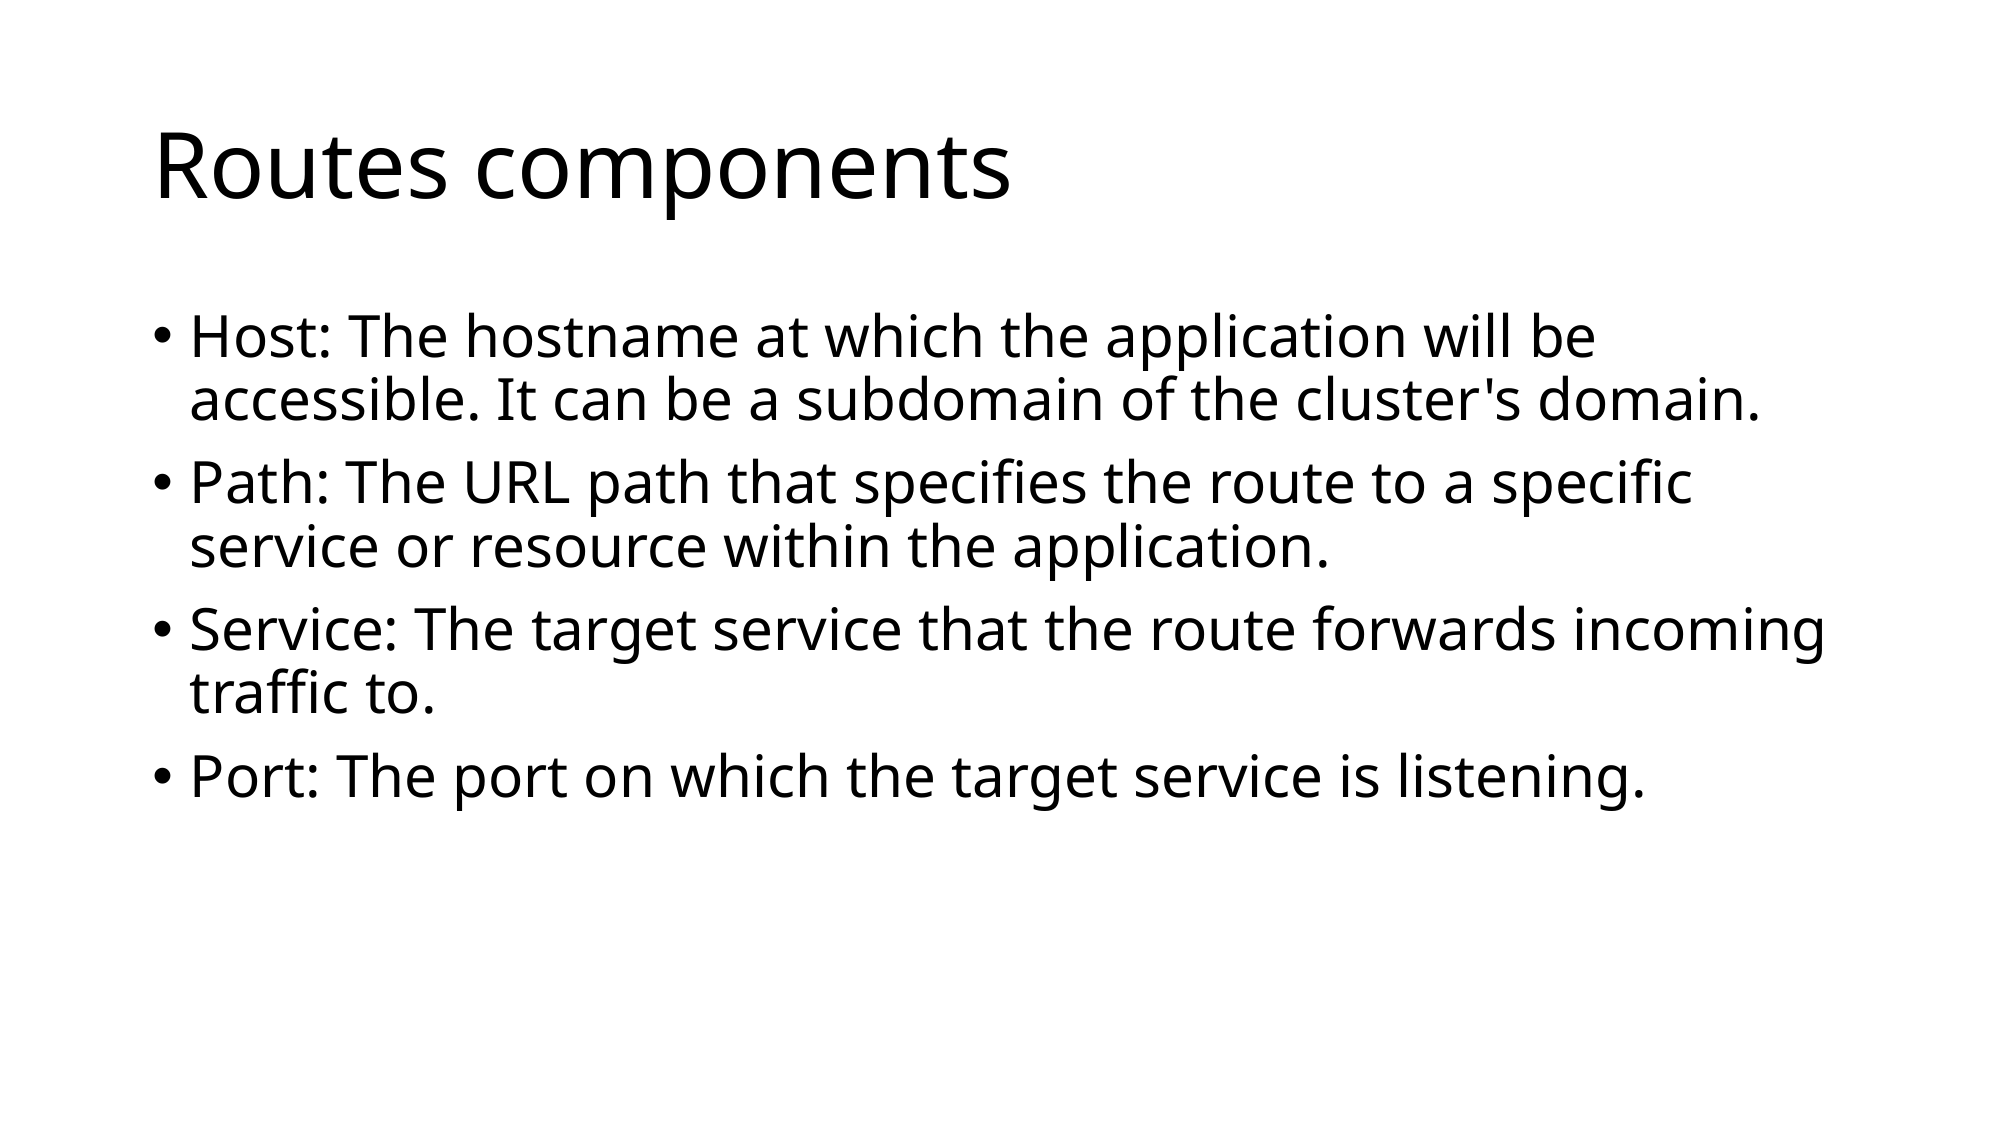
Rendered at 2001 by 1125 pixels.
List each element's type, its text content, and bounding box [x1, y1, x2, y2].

title Routes components [137, 59, 1863, 278]
list Host: The hostname at which the application will be accessible. It can be a subdomain of the cluster's domain. Path: The URL path that specifies the route to a specific service or resource within the application. Service: The target service that the route forwards incoming traffic to. Port: The port on which the target service is listening. [137, 299, 1863, 1014]
